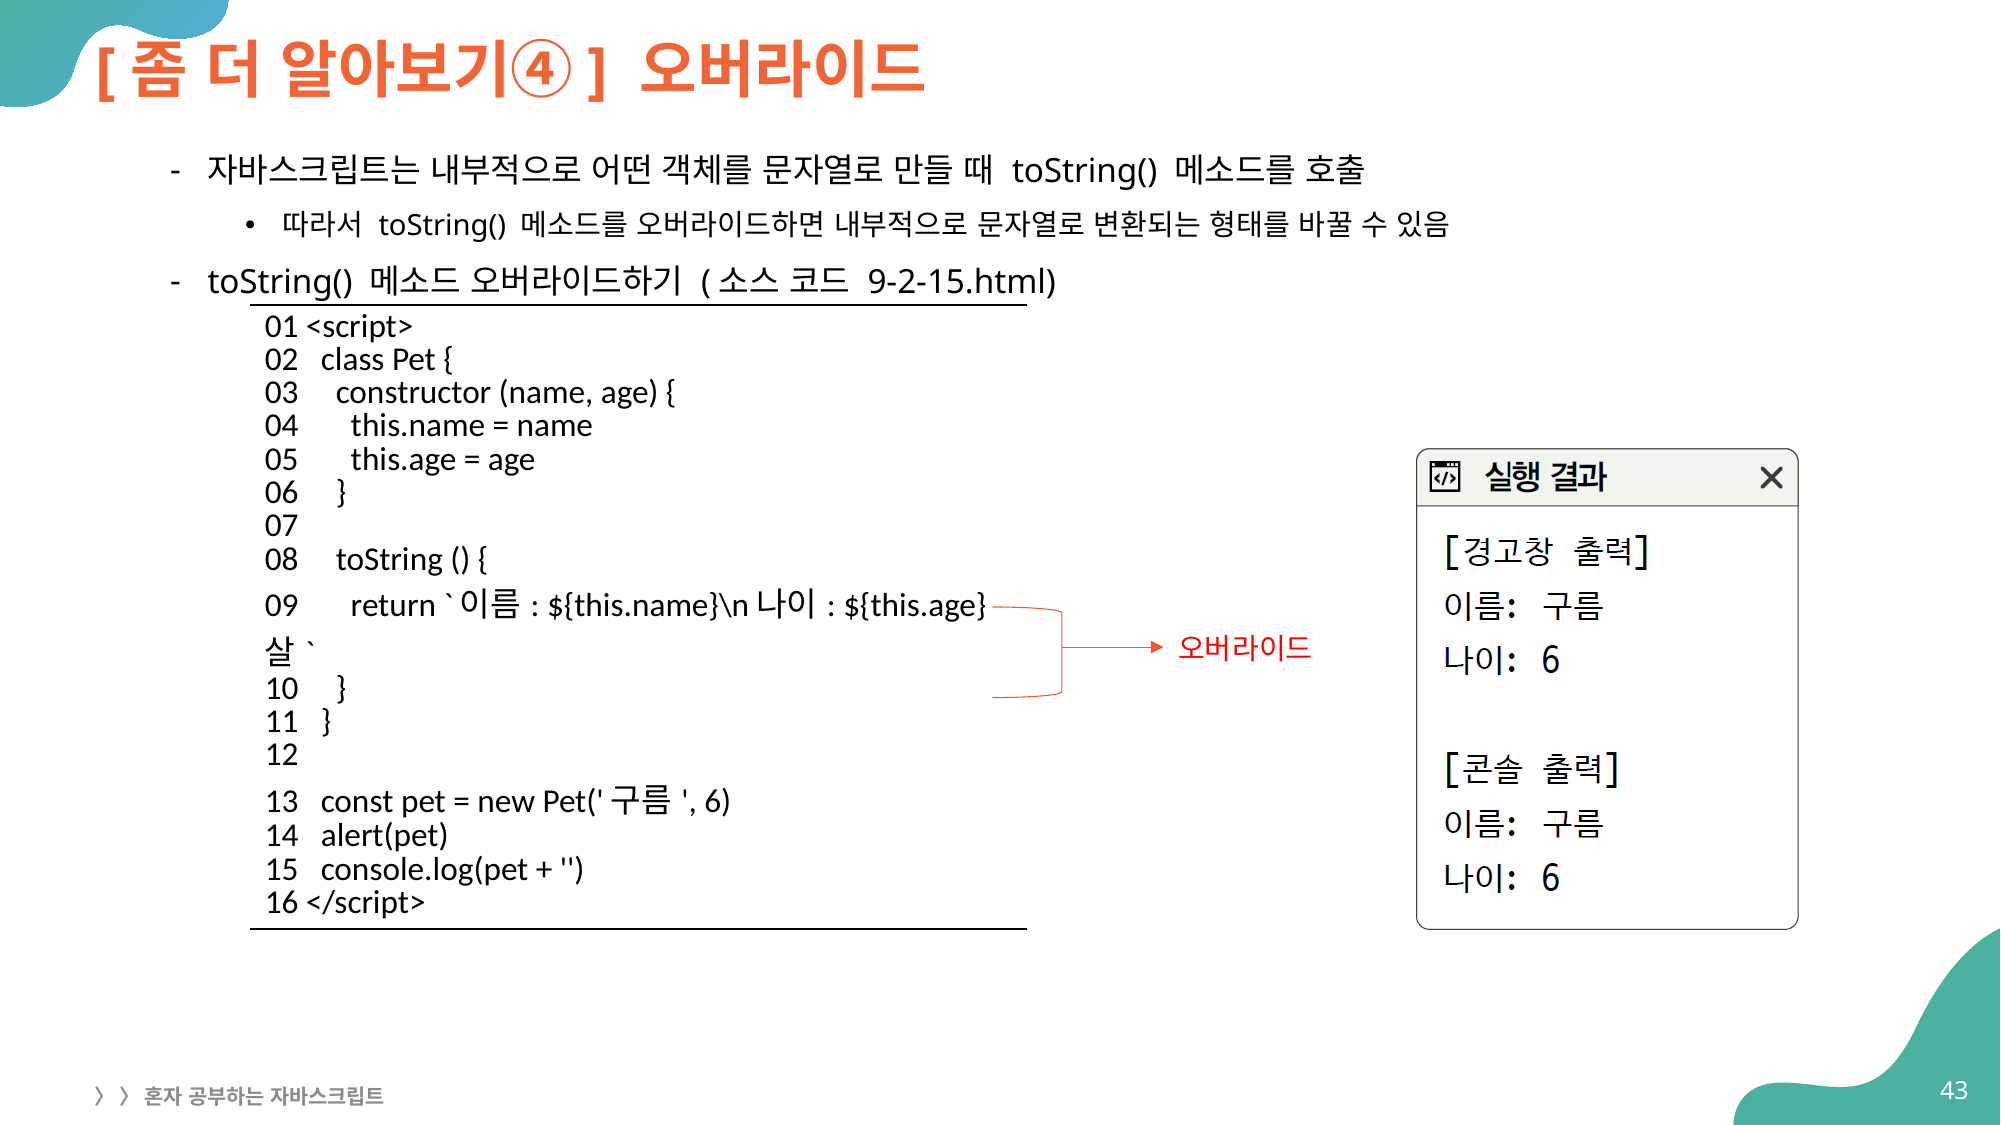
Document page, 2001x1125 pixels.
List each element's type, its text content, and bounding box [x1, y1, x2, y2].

slide_number 43 [1917, 1061, 1984, 1122]
text_box 오버라이드 [1163, 623, 1380, 673]
table_header 01 <script> 02 class Pet { 03 constructor (name, age) { 04 this.name = name 05 this.age = age 06 } 07 08 toString () { 09 return `이름: ${this.name}\n나이: ${this.age}살` 10 } 11 } 12 13 const pet = new Pet('구름', 6) 14 alert(pet) 15 console.log(pet + '') 16 </script> [250, 306, 1027, 928]
title [좀 더 알아보기④] 오버라이드 [79, 17, 1931, 128]
picture [1410, 444, 1805, 936]
list 자바스크립트는 내부적으로 어떤 객체를 문자열로 만들 때 toString() 메소드를 호출 따라서 toString() 메소드를 오버라이드하면 내부적으로 문자열로 변환되는 형태를 바꿀 수 있음 toString() 메소드 오버라이드하기 (소스 코드 9-2-15.html) [79, 133, 1931, 1006]
text_box [992, 606, 1063, 699]
footer 〉 〉 혼자 공부하는 자바스크립트 [79, 1078, 755, 1114]
